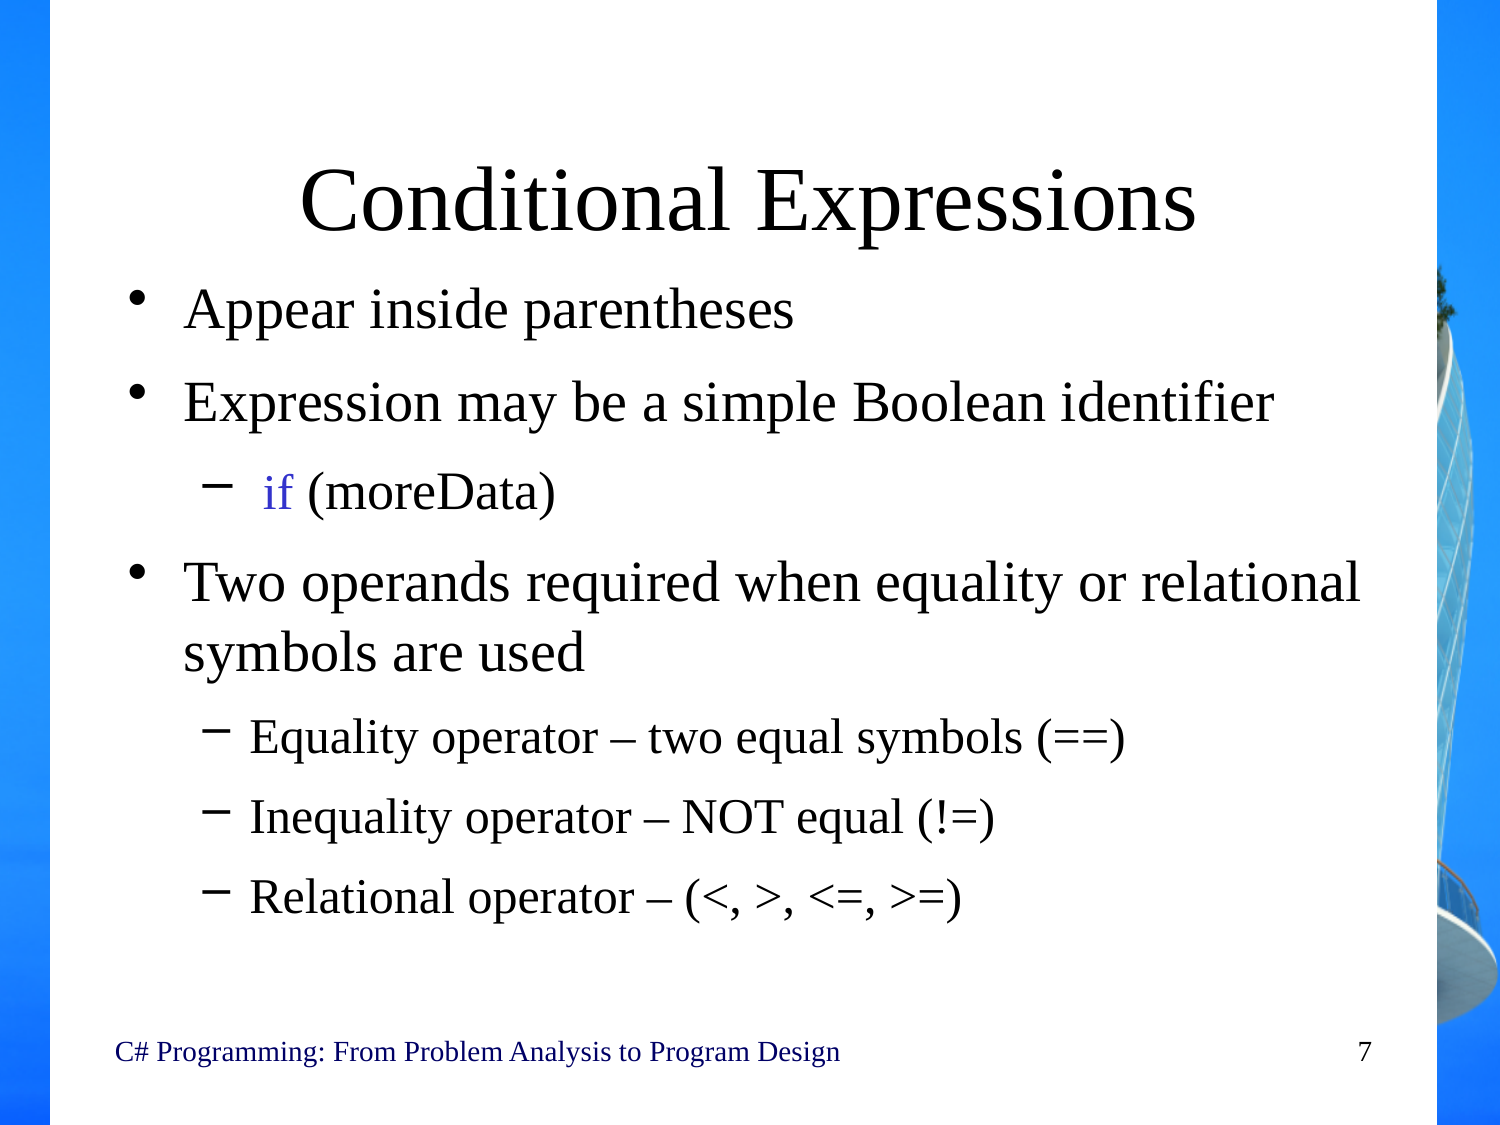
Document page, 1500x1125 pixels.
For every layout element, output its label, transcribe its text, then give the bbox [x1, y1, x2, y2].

footer C# Programming: From Problem Analysis to Program Design [99, 1024, 988, 1101]
list Appear inside parentheses Expression may be a simple Boolean identifier if (moreData) Two operands required when equality or relational symbols are used Equality operator – two equal symbols (==) Inequality operator – NOT equal (!=) Relational operator – (<, >, <=, >=) [112, 262, 1388, 1000]
picture [1437, 0, 1500, 1125]
title Conditional Expressions [112, 99, 1388, 262]
picture [0, 0, 50, 1125]
slide_number 7 [1074, 1024, 1388, 1101]
